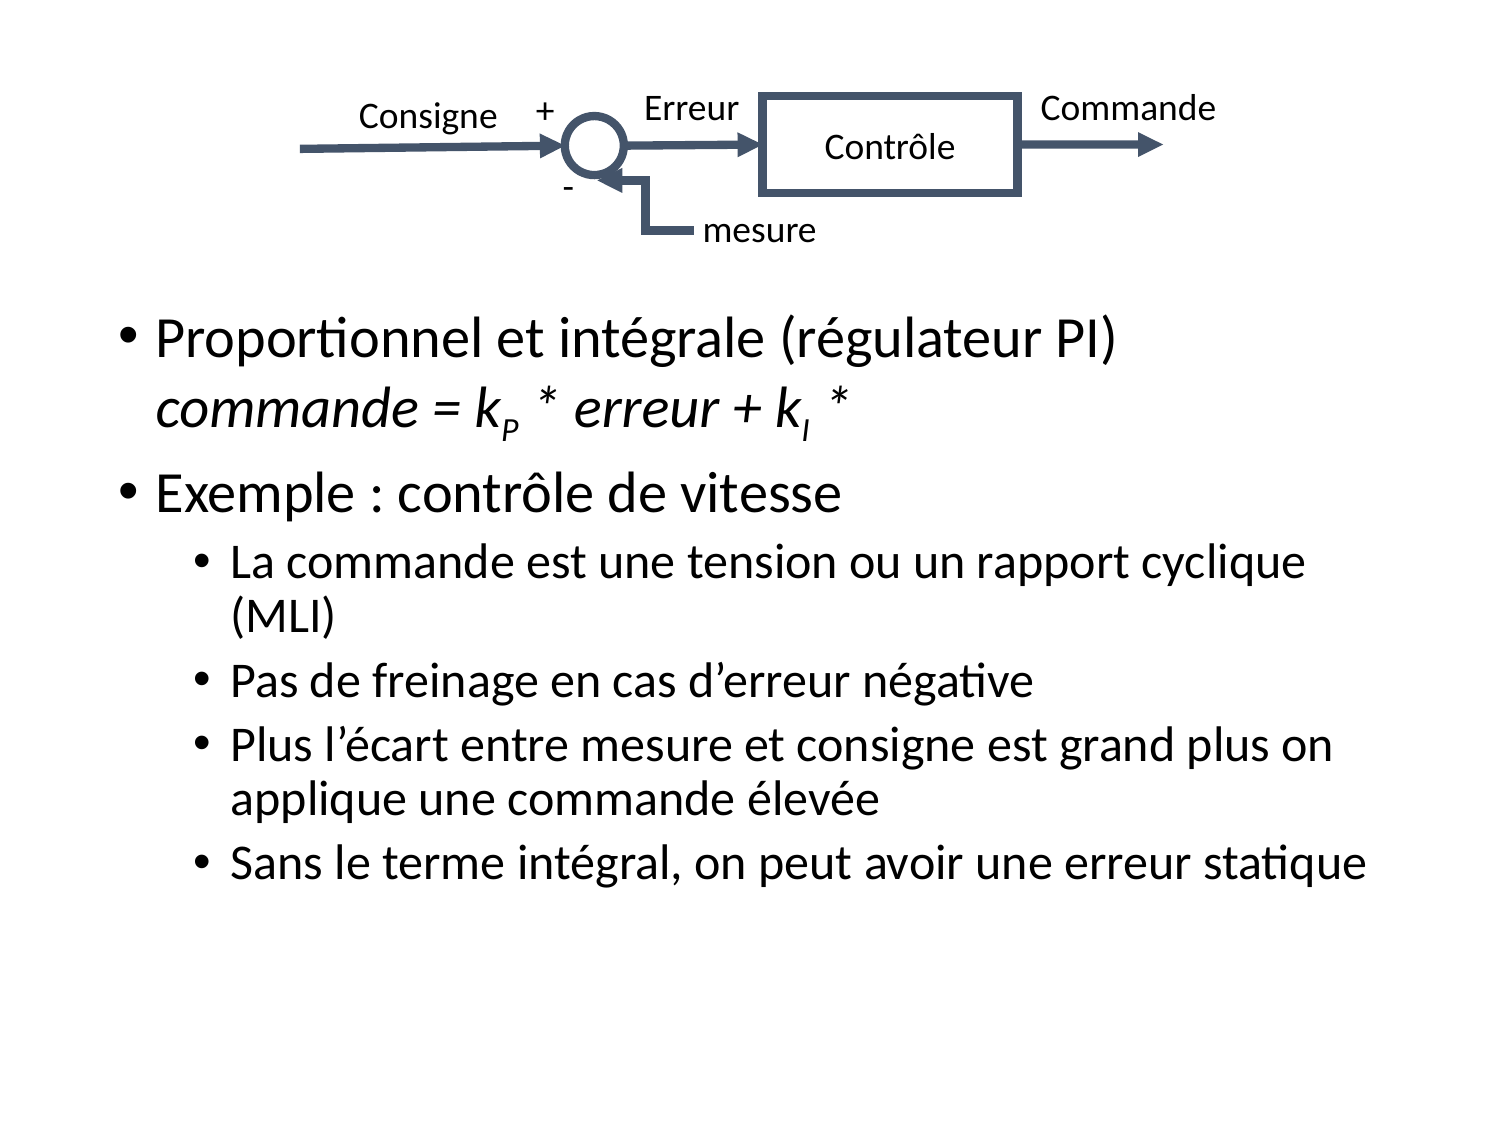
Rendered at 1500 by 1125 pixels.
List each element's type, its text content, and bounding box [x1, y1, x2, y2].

text_box Commande [1025, 75, 1232, 136]
text_box Erreur [629, 75, 755, 136]
text_box - [548, 154, 590, 215]
text_box + [521, 78, 570, 139]
text_box mesure [687, 198, 832, 258]
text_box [299, 145, 565, 149]
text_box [597, 180, 694, 231]
text_box Contrôle [762, 95, 1018, 194]
text_box [563, 115, 625, 177]
text_box Consigne [344, 83, 513, 144]
